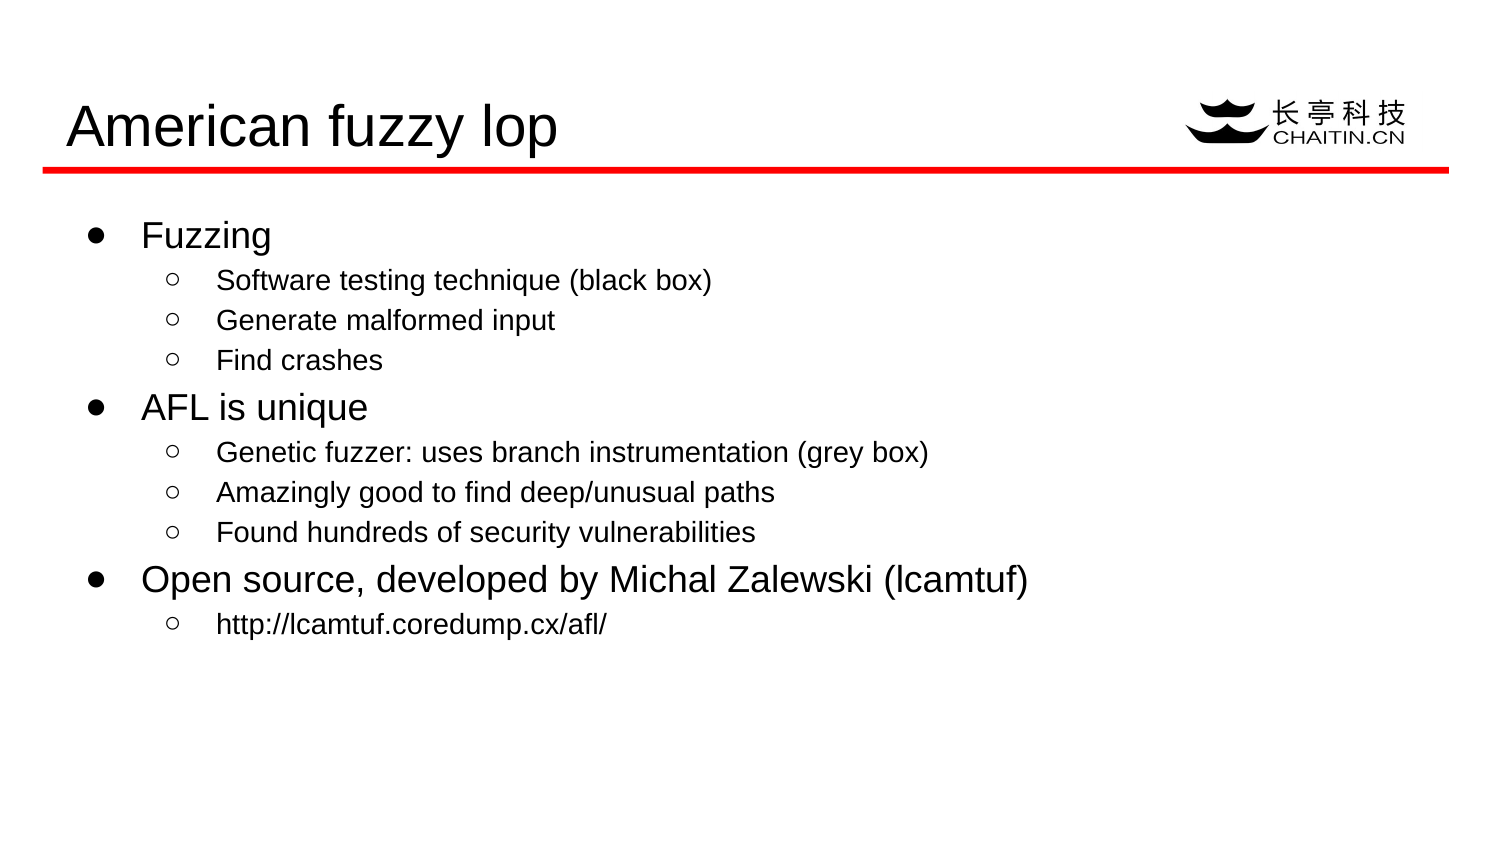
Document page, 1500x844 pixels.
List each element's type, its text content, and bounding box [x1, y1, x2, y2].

title American fuzzy lop [51, 72, 1449, 167]
list Fuzzing Software testing technique (black box) Generate malformed input Find crashes AFL is unique Genetic fuzzer: uses branch instrumentation (grey box) Amazingly good to find deep/unusual paths Found hundreds of security vulnerabilities Open source, developed by Michal Zalewski (lcamtuf) http://lcamtuf.coredump.cx/afl/ [51, 189, 1449, 750]
